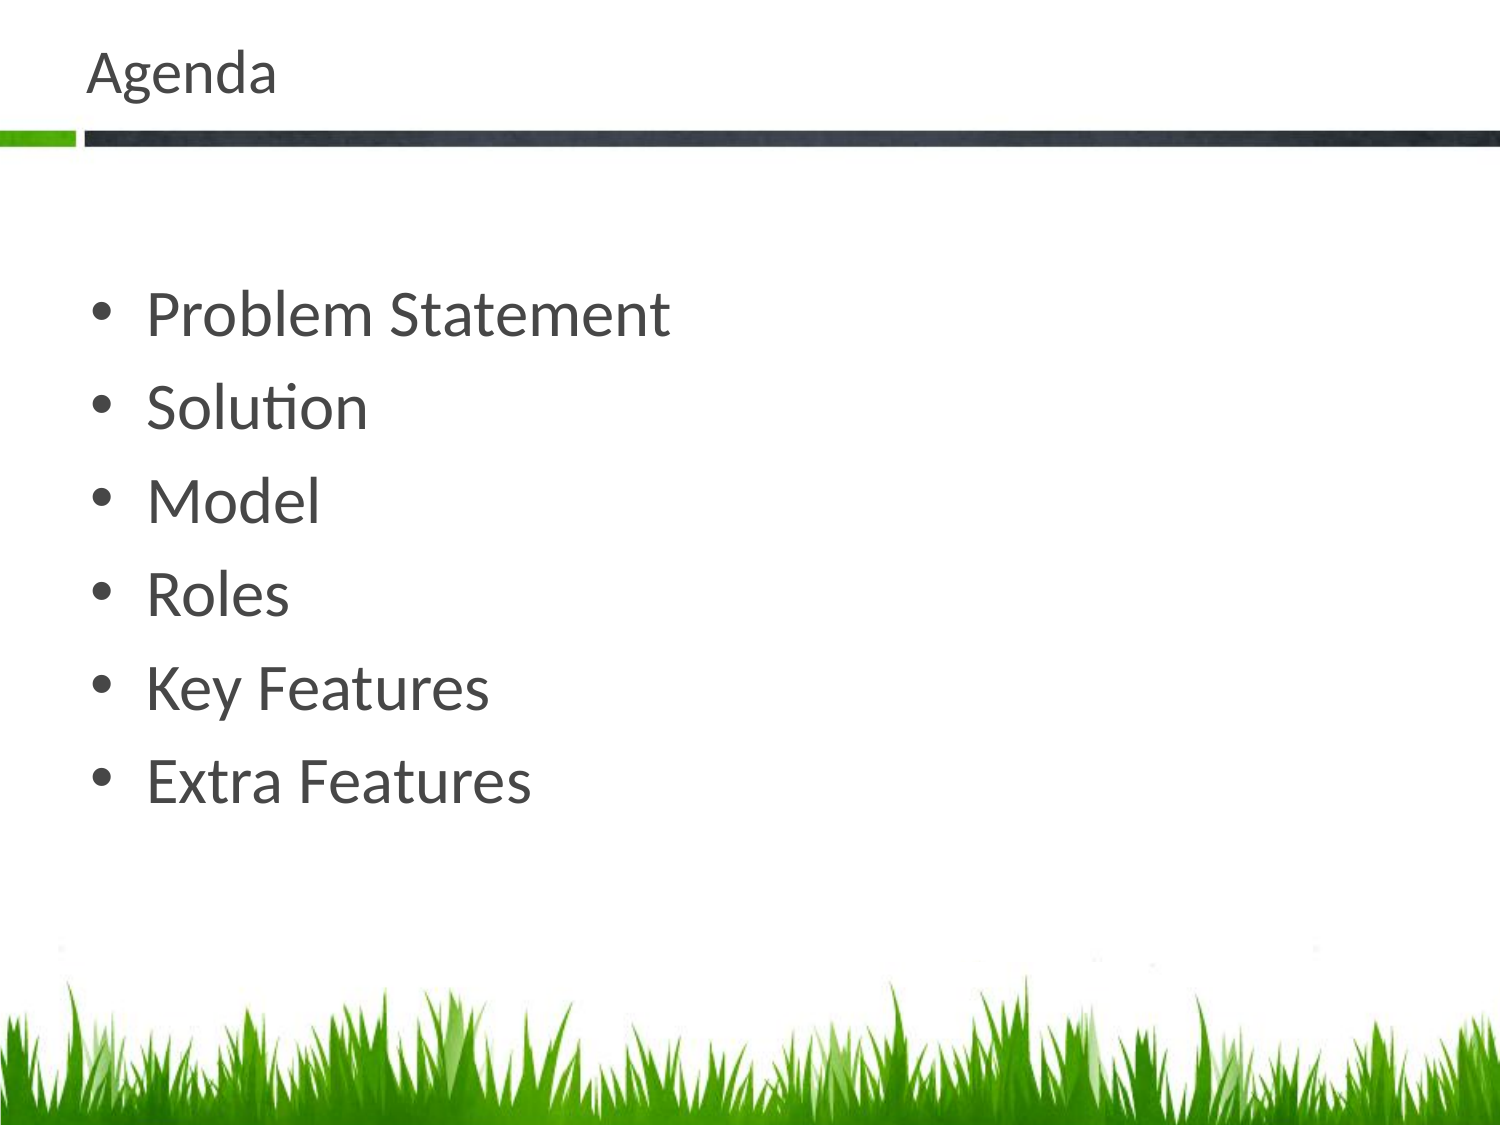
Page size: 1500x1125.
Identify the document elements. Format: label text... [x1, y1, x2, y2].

title Agenda [71, 12, 1450, 125]
picture [0, 0, 1500, 1125]
list Problem Statement Solution Model Roles Key Features Extra Features [75, 262, 1425, 1005]
